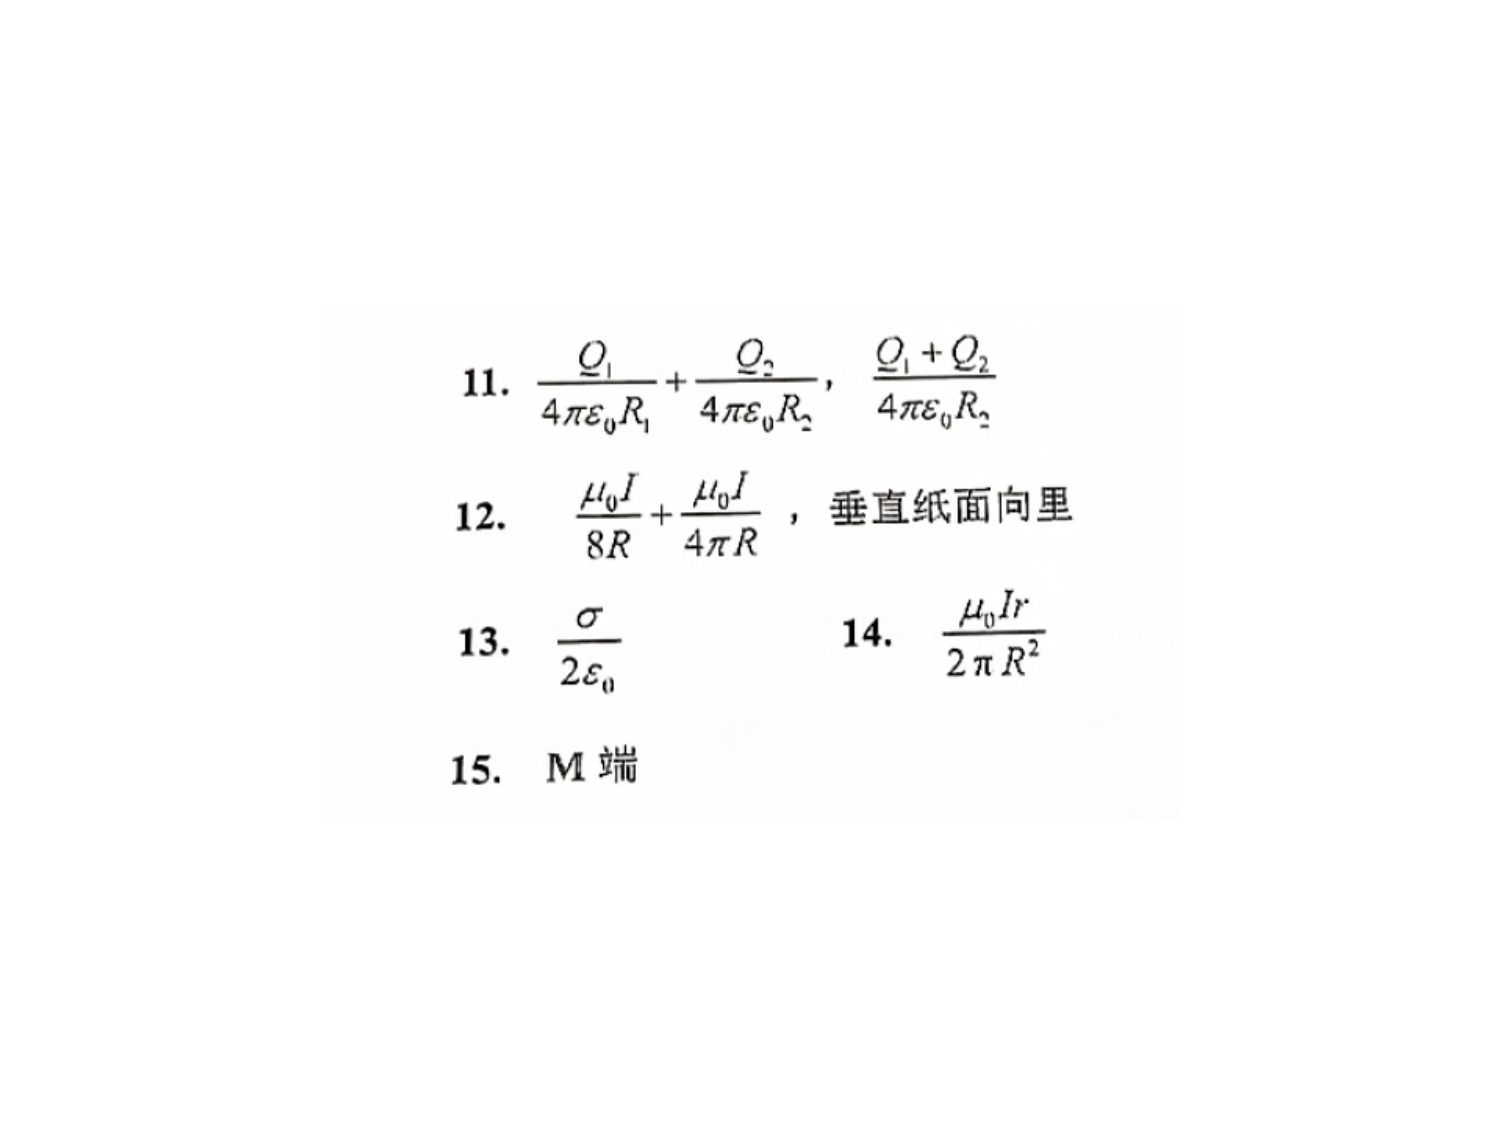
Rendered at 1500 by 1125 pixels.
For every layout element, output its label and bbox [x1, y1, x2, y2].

picture [319, 303, 1180, 822]
